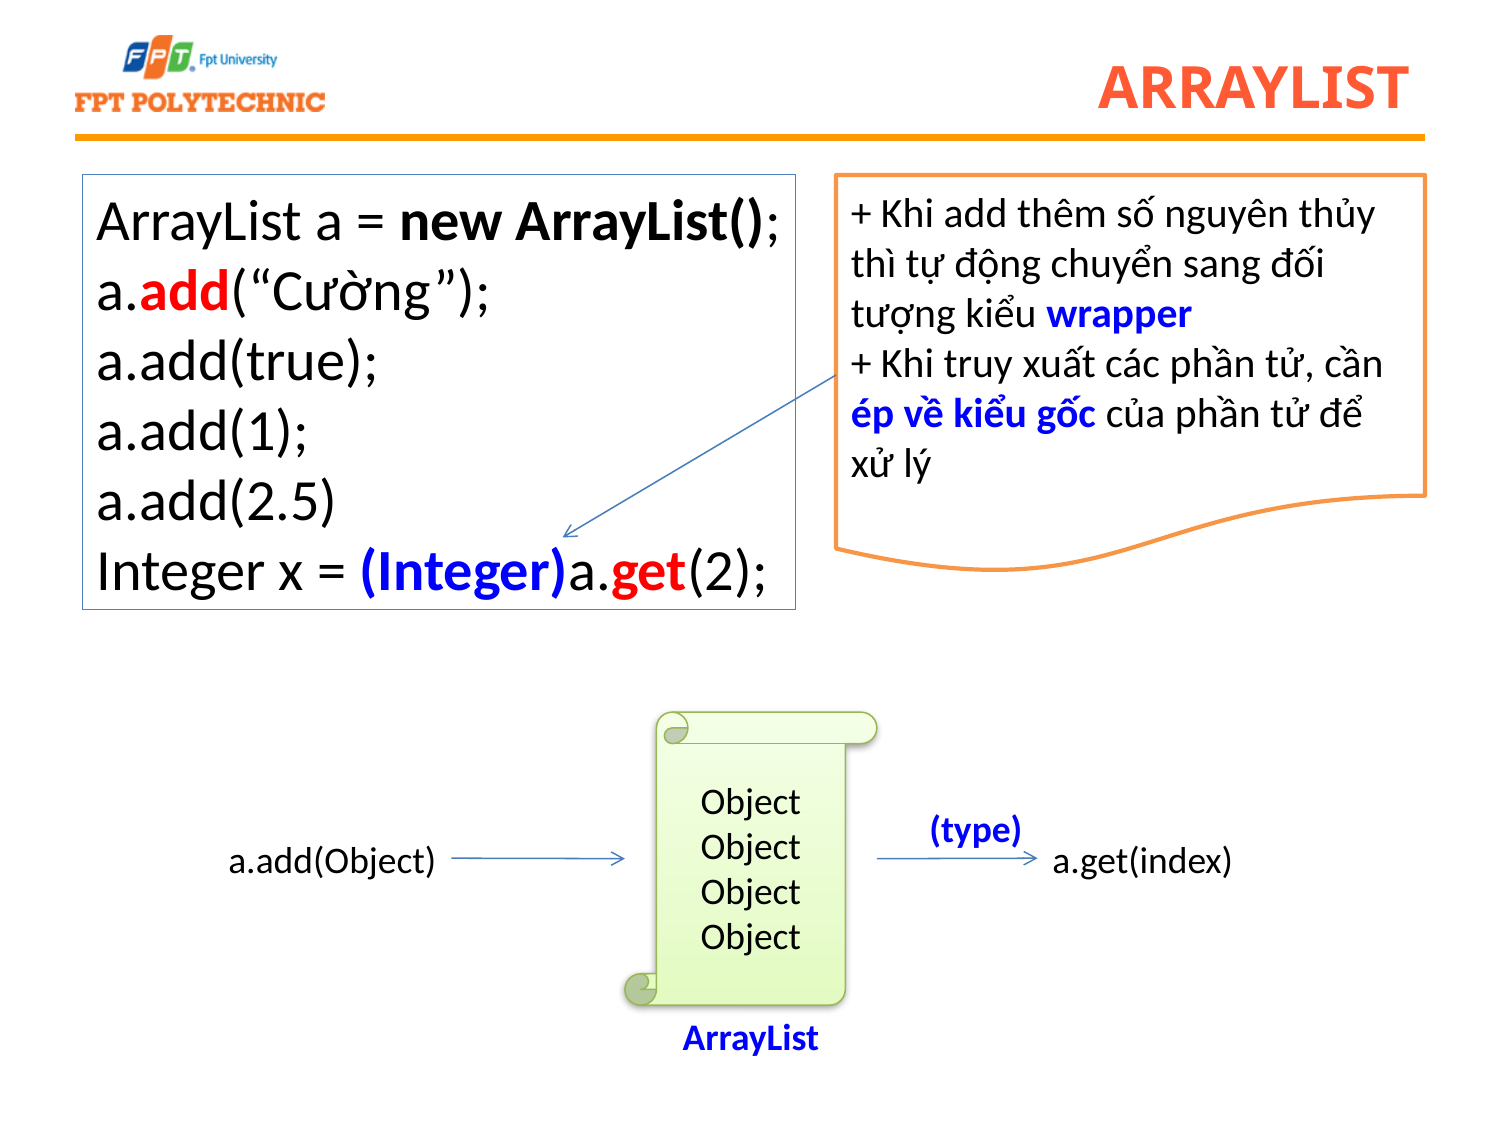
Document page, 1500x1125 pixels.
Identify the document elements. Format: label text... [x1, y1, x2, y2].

picture [75, 35, 325, 112]
title ArrayList [337, 45, 1425, 125]
text_box + Khi add thêm số nguyên thủy thì tự động chuyển sang đối tượng kiểu wrapper + Khi truy xuất các phần tử, cần ép về kiểu gốc của phần tử để xử lý [833, 172, 1428, 572]
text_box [562, 374, 837, 538]
text_box a.get(index) [1037, 828, 1249, 889]
text_box (type) [914, 797, 1038, 858]
text_box ArrayList a = new ArrayList(); a.add(“Cường”); a.add(true); a.add(1); a.add(2.5) Integer x = (Integer)a.get(2); [82, 174, 796, 610]
text_box a.add(Object) [213, 828, 452, 889]
text_box ArrayList [667, 1005, 835, 1065]
text_box Object Object Object Object [624, 711, 878, 1007]
